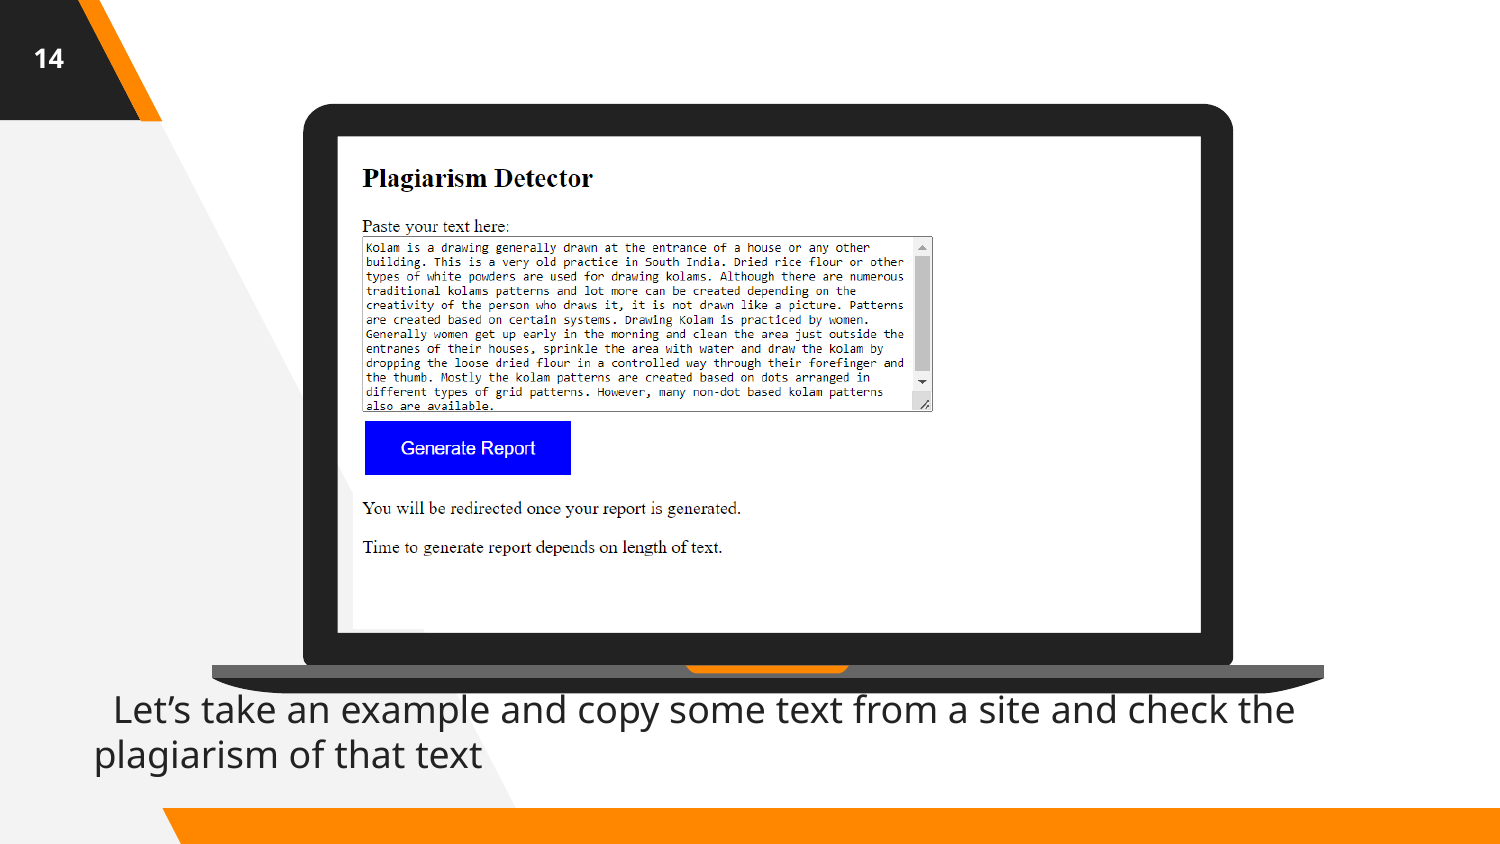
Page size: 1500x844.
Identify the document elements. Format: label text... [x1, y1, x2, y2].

list Let’s take an example and copy some text from a site and check the plagiarism of that text [78, 703, 1411, 792]
slide_number 14 [0, 0, 98, 121]
picture [352, 139, 1188, 629]
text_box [212, 103, 1325, 694]
